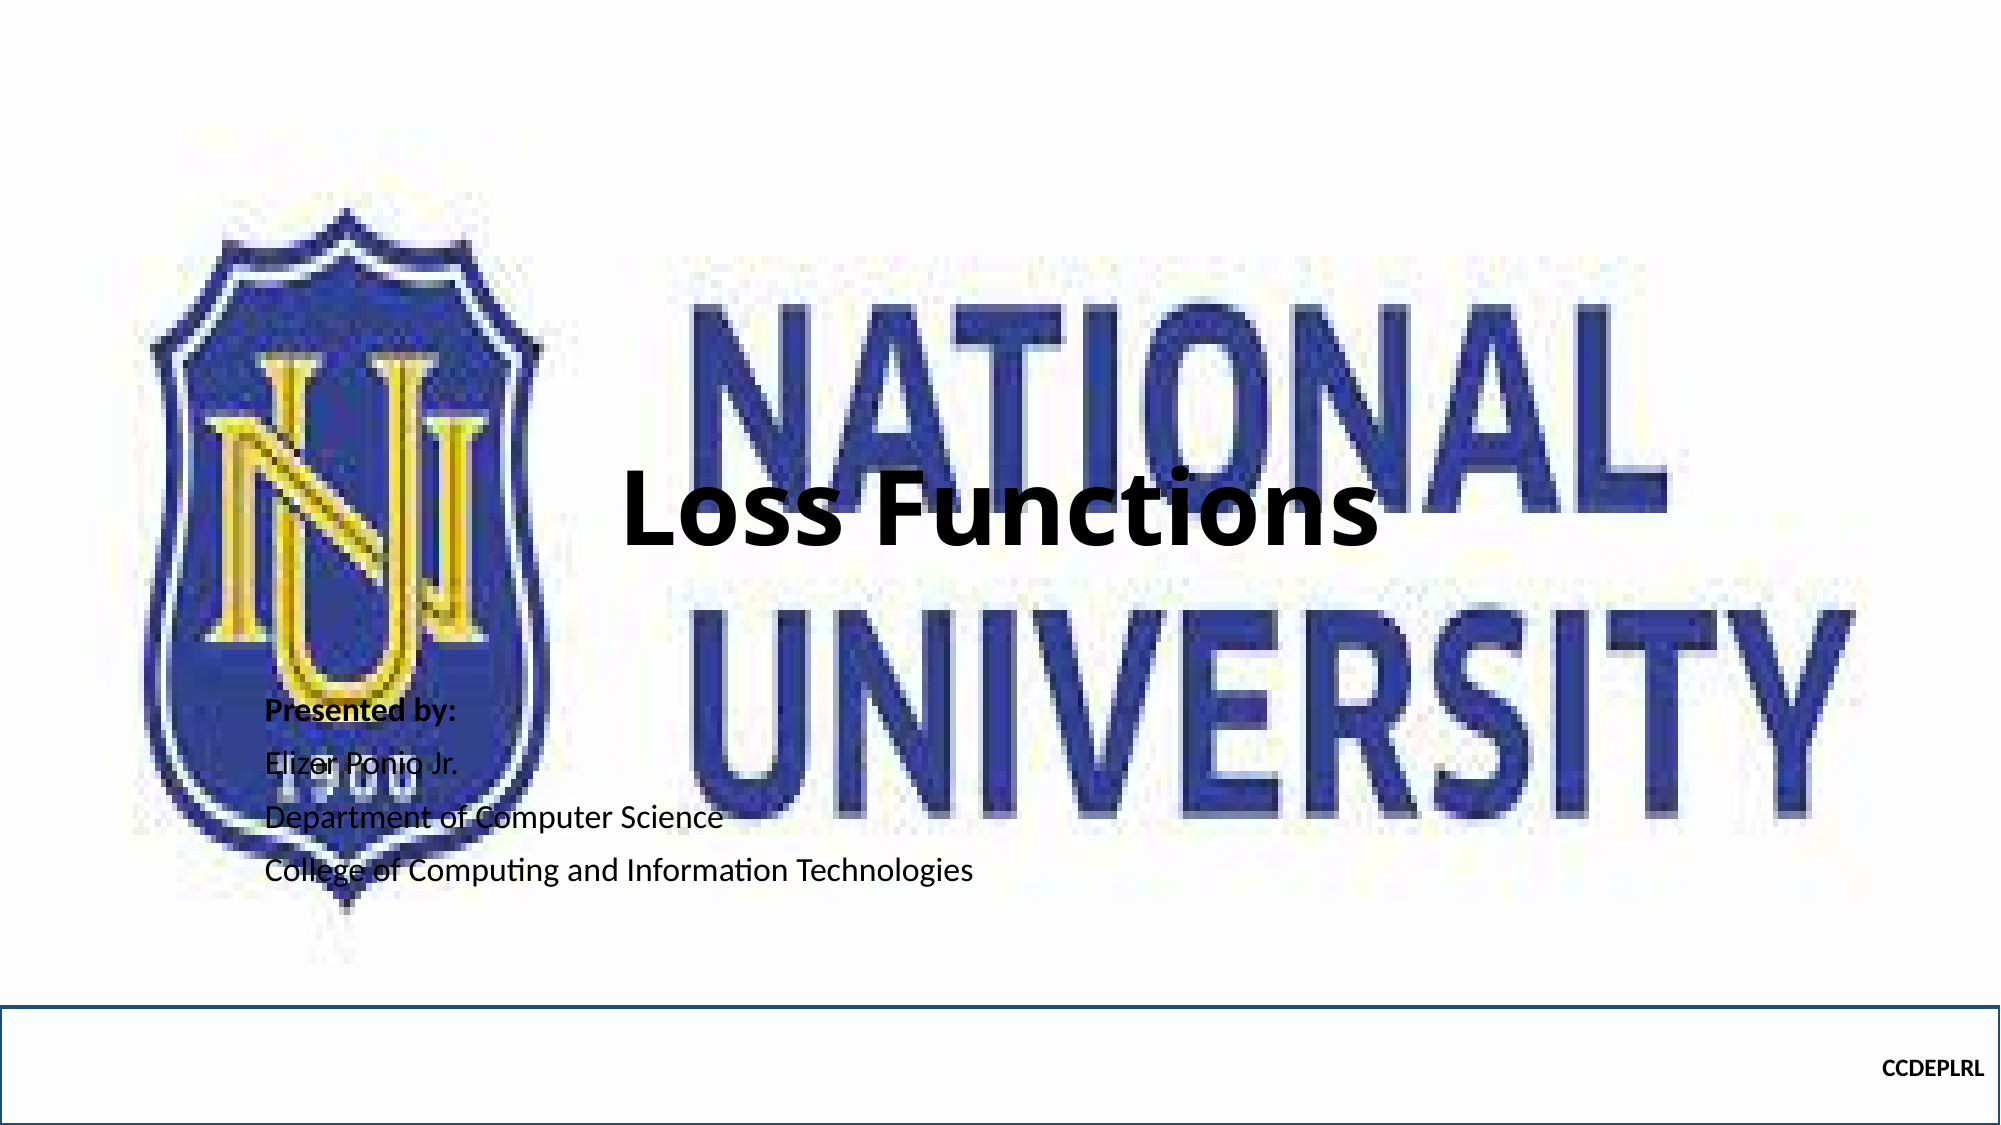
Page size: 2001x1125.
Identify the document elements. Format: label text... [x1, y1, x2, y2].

title Loss Functions [249, 184, 1750, 576]
subtitle Presented by: Elizer Ponio Jr. Department of Computer Science College of Computing and Information Technologies [249, 627, 1750, 900]
footer CCDEPLRL [0, 1007, 2000, 1125]
picture [0, 0, 2000, 1007]
